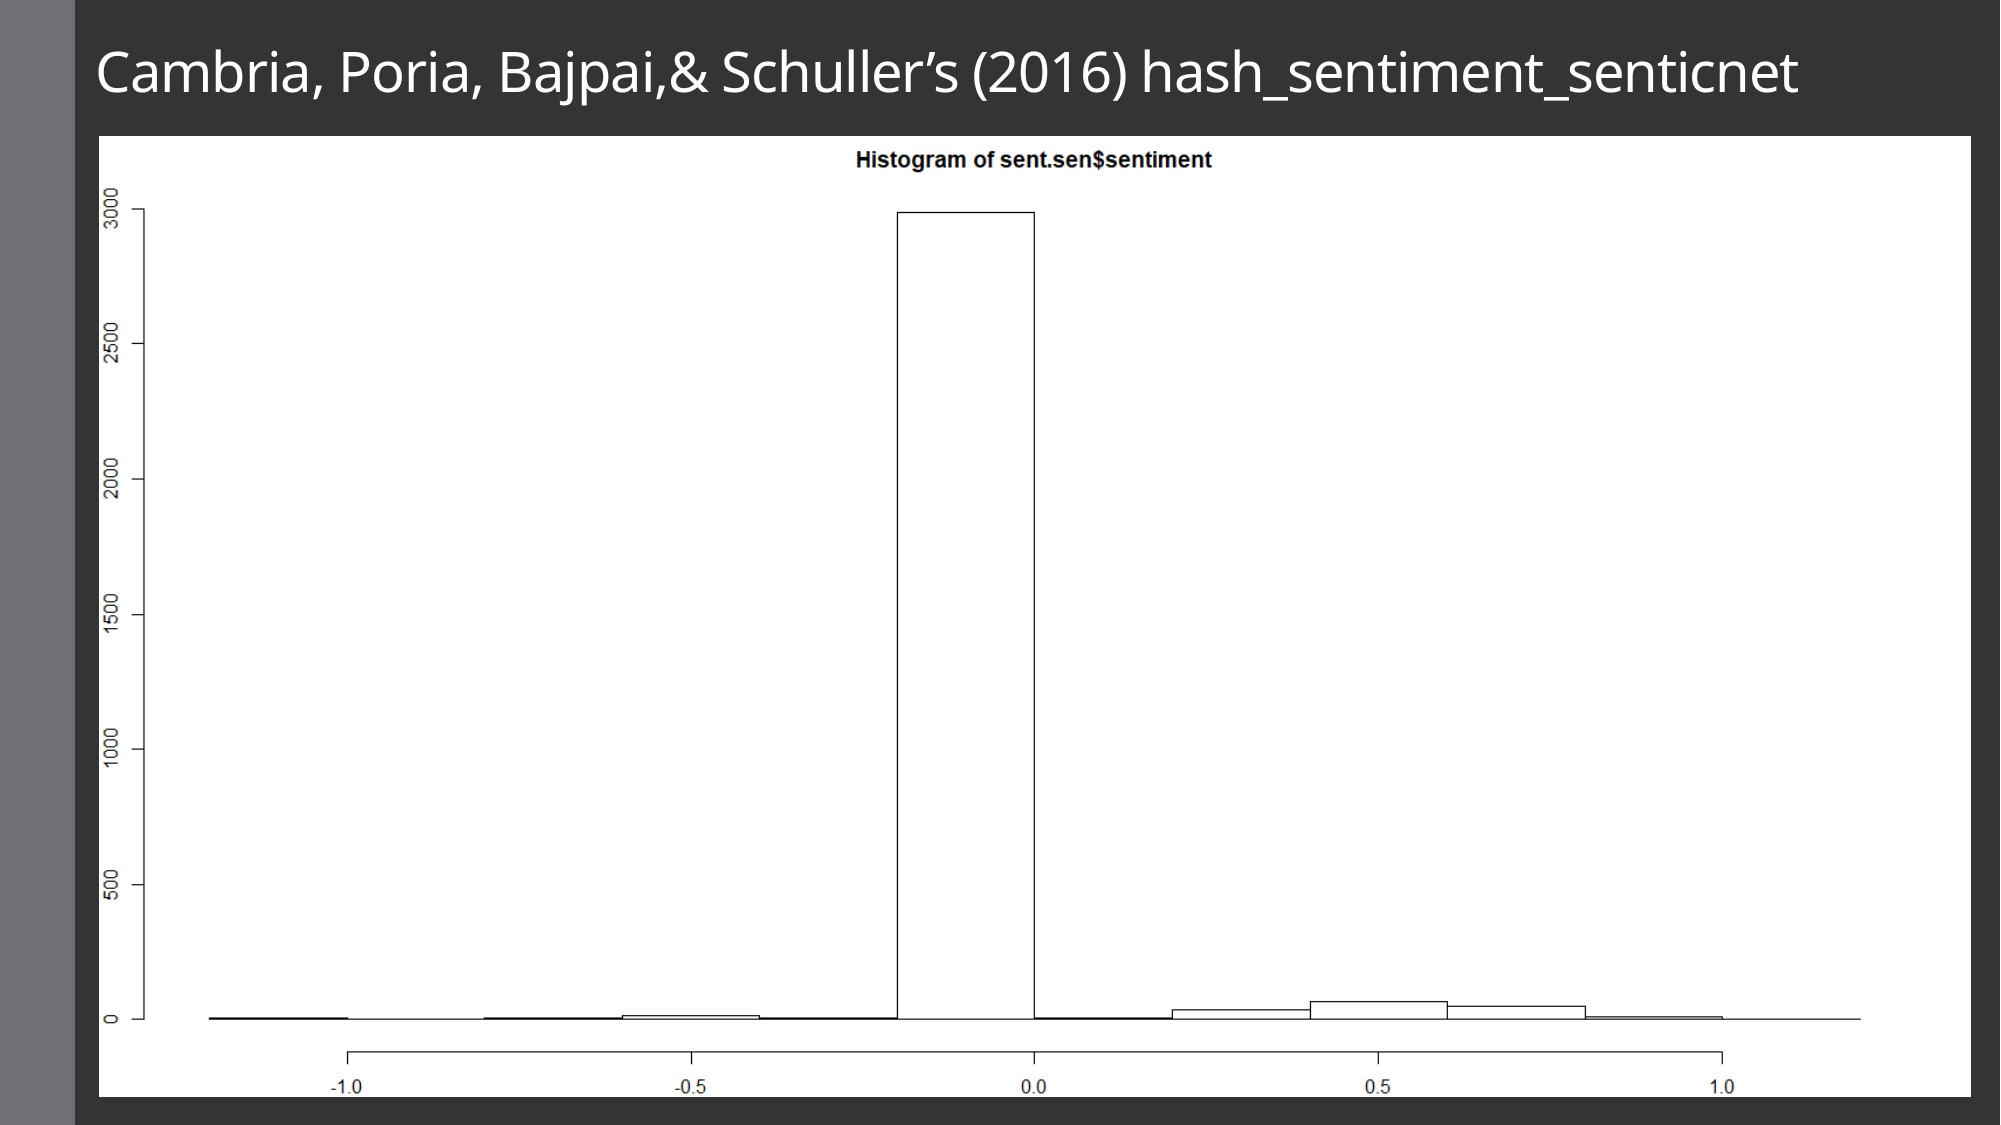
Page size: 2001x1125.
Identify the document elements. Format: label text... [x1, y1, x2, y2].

title Cambria, Poria, Bajpai,& Schuller’s (2016) hash_sentiment_senticnet [80, 0, 2000, 112]
picture [98, 136, 1972, 1098]
